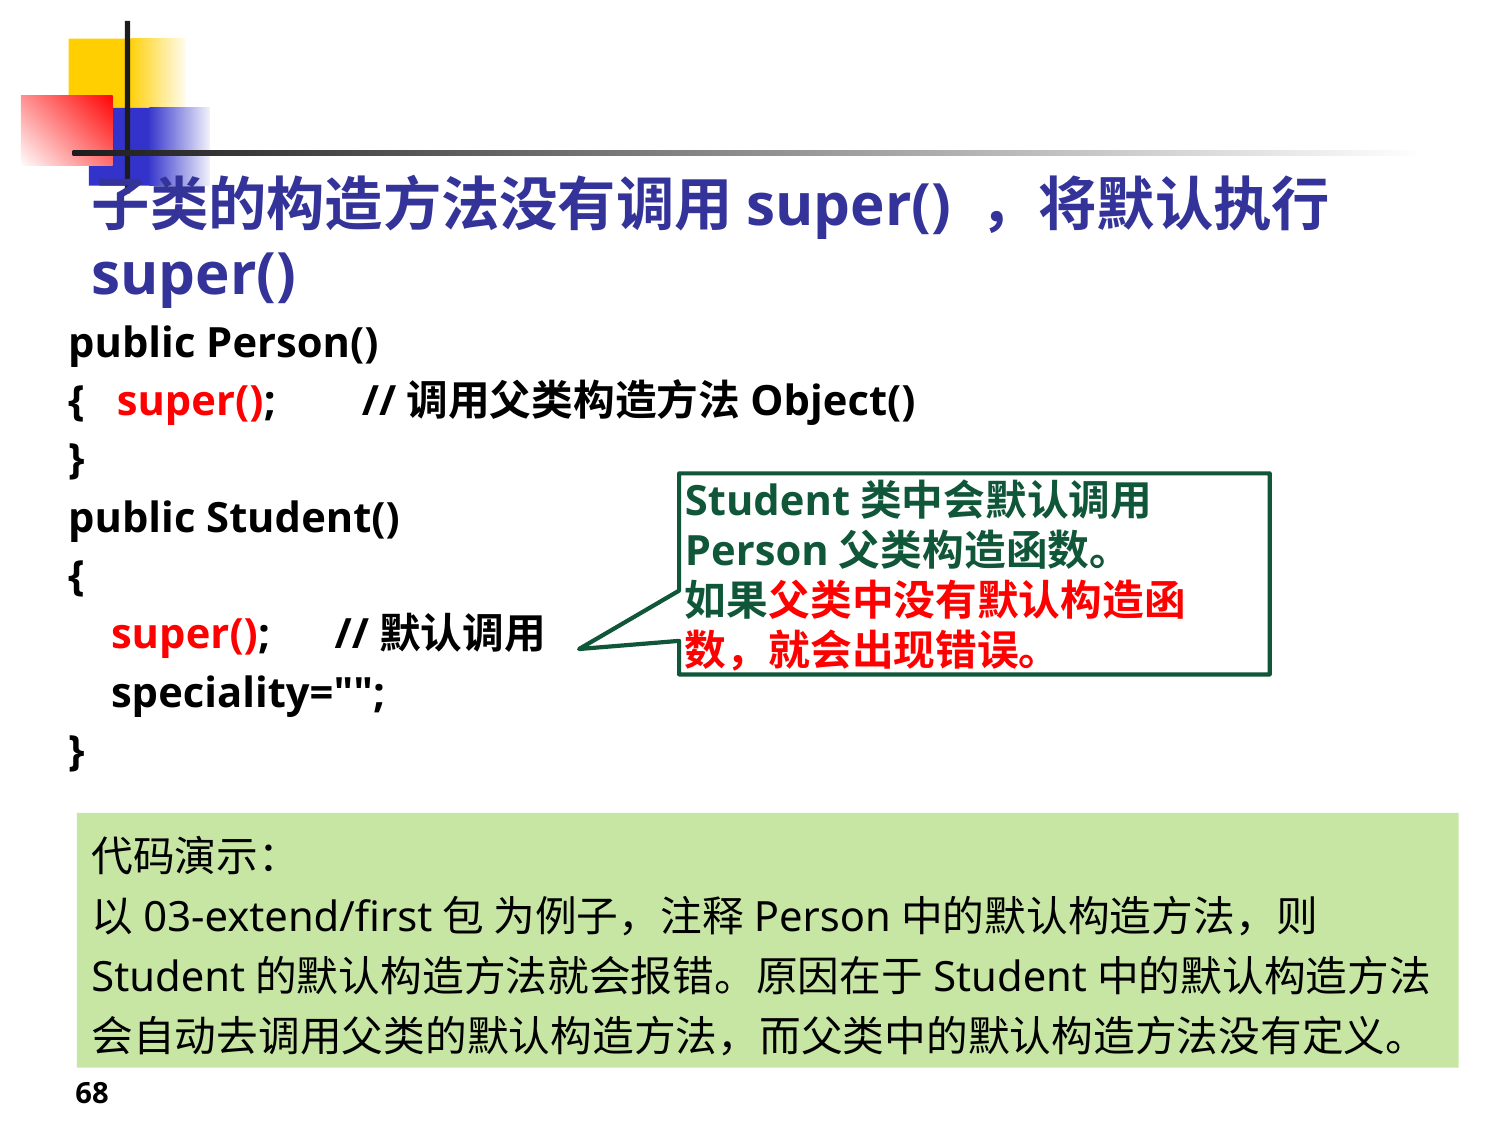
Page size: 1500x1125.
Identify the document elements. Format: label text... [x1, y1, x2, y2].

title 子类的构造方法没有调用super() ，将默认执行super() [76, 148, 1356, 315]
slide_number 68 [29, 1046, 124, 1122]
text_box Student类中会默认调用Person父类构造函数。 如果父类中没有默认构造函数，就会出现错误。 [577, 471, 1272, 677]
list public Person() { super(); //调用父类构造方法Object() } public Student() { super(); //默认调用 speciality=""; } [53, 308, 975, 811]
text_box 代码演示： 以03-extend/first包 为例子，注释Person中的默认构造方法，则Student的默认构造方法就会报错。原因在于Student中的默认构造方法会自动去调用父类的默认构造方法，而父类中的默认构造方法没有定义。 [76, 812, 1459, 1068]
